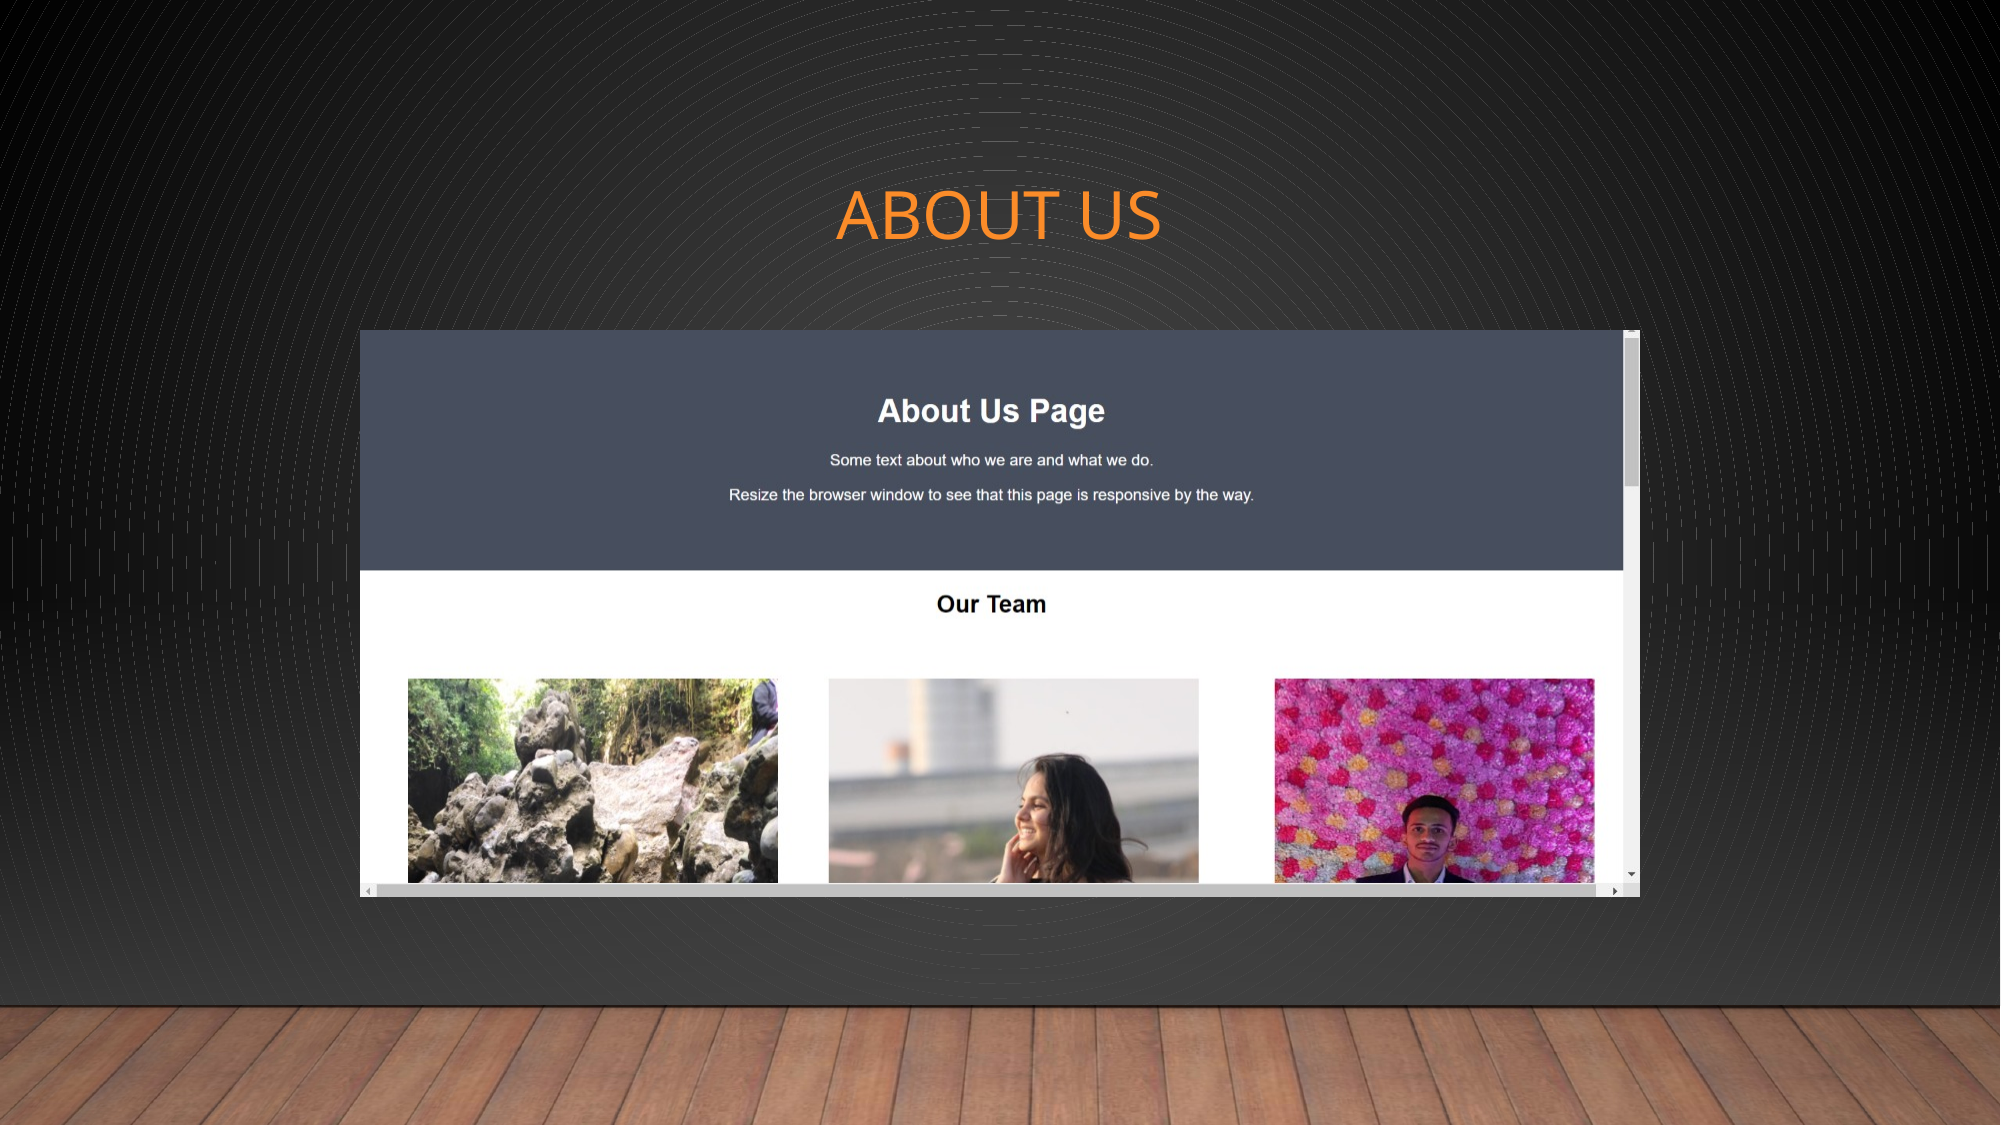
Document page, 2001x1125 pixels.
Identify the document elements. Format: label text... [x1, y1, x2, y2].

title About US [238, 131, 1763, 305]
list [359, 330, 1641, 897]
picture [0, 1005, 2000, 1125]
